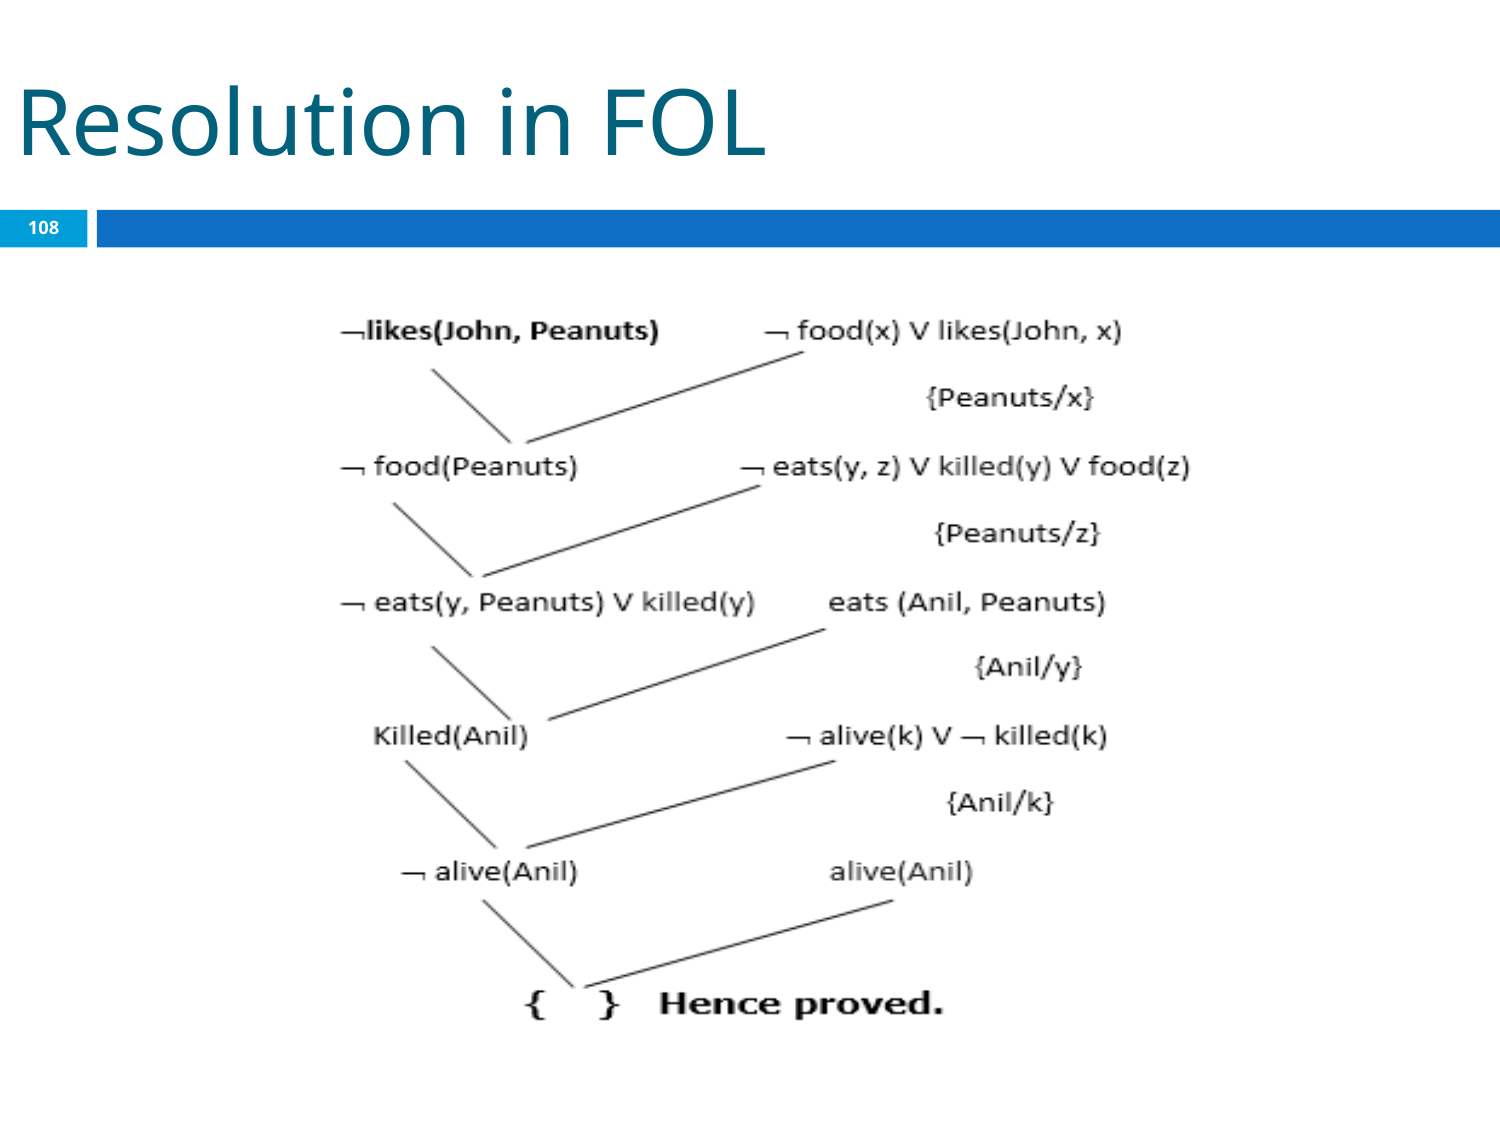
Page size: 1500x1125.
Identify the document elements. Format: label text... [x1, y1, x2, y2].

slide_number ‹#› [0, 208, 88, 249]
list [312, 287, 1213, 1043]
title Resolution in FOL [0, 37, 1500, 200]
